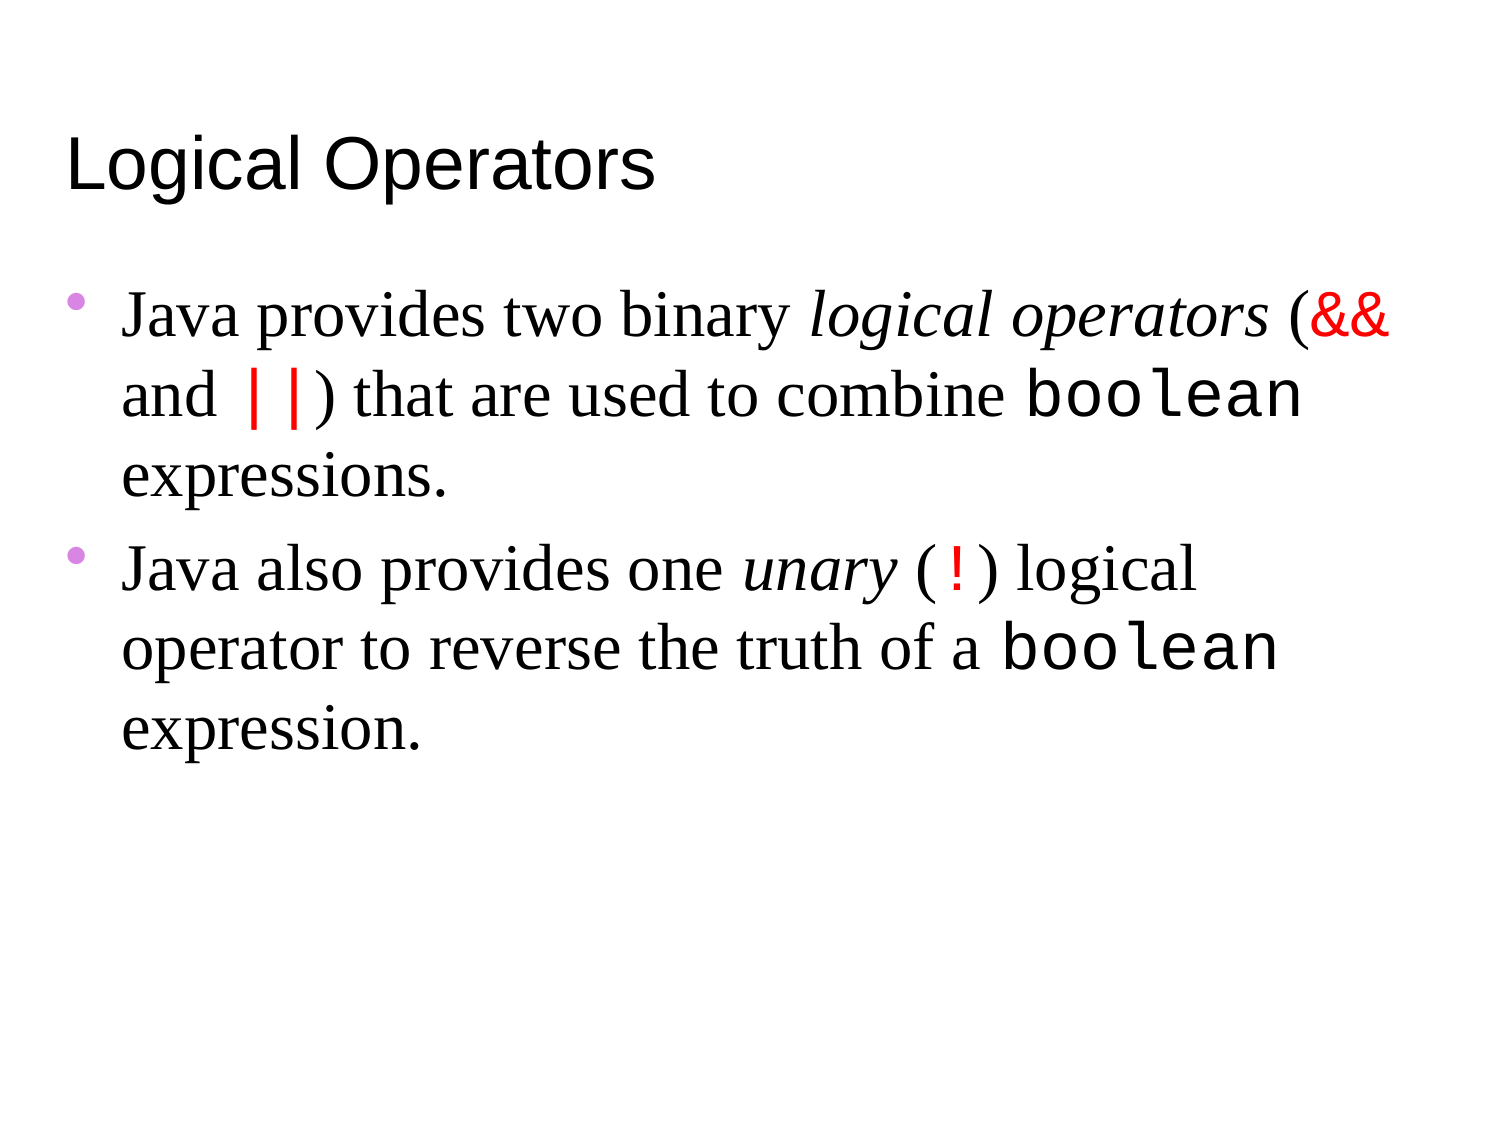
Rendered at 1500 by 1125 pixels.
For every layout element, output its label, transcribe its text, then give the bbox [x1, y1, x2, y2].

list Java provides two binary logical operators (&& and ||) that are used to combine boolean expressions. Java also provides one unary (!) logical operator to reverse the truth of a boolean expression. [49, 262, 1411, 989]
title Logical Operators [49, 49, 1463, 213]
